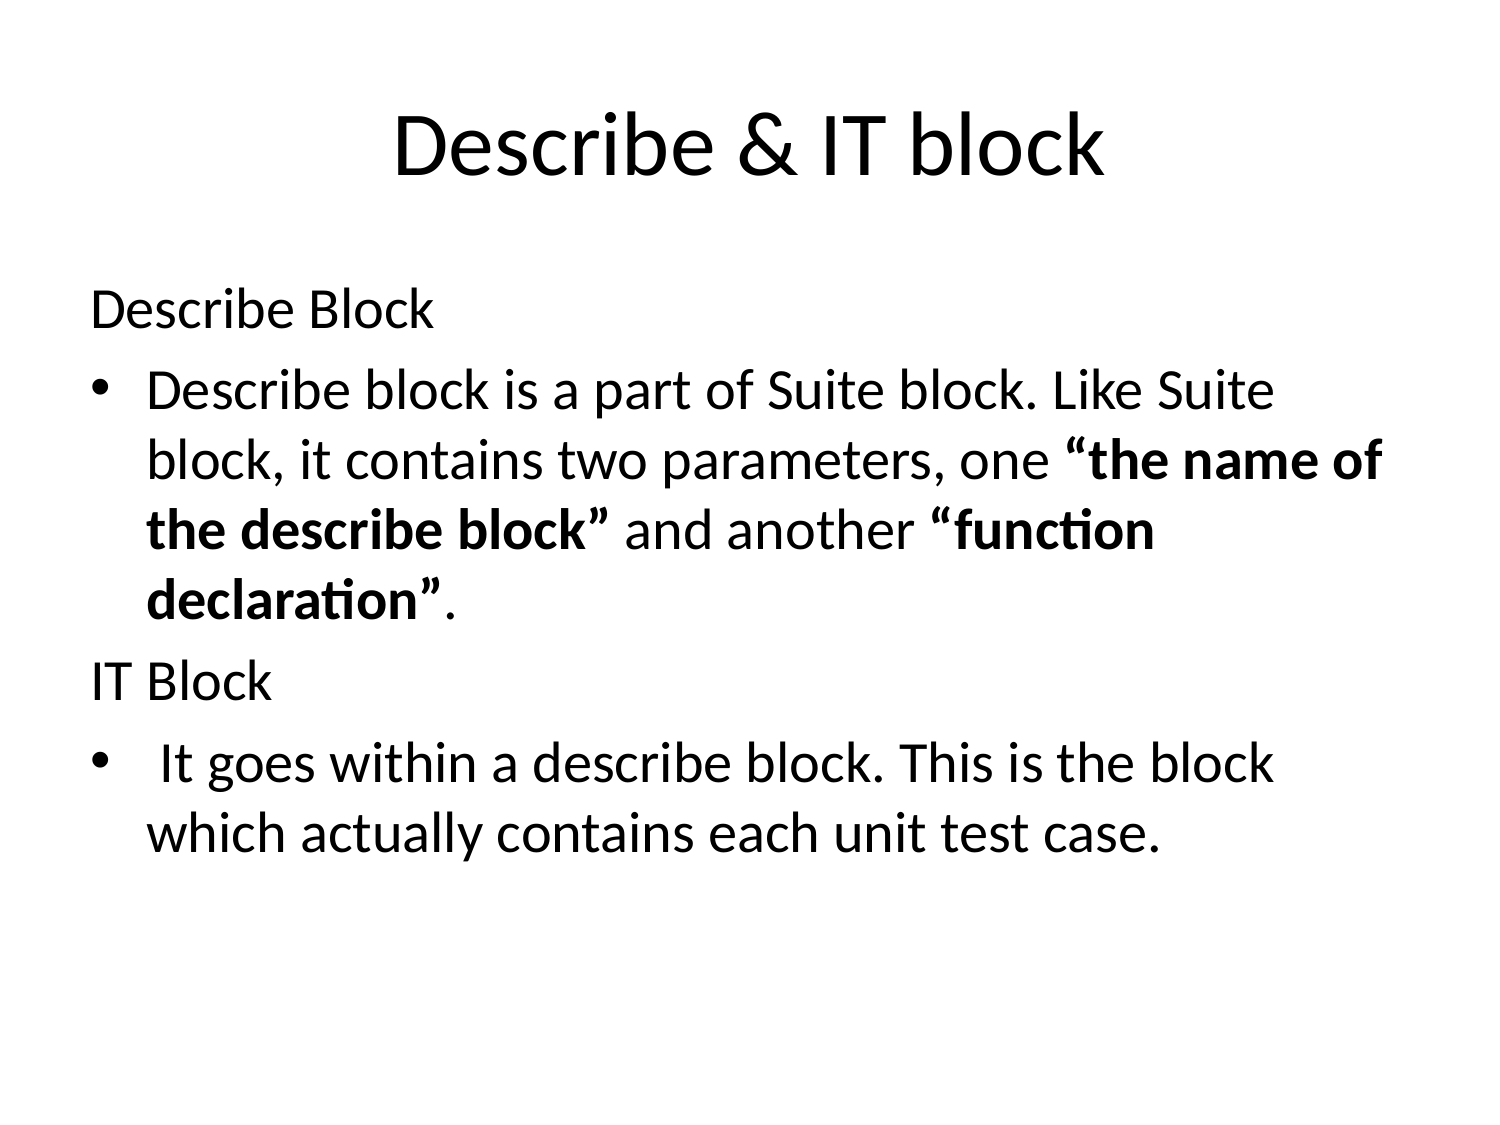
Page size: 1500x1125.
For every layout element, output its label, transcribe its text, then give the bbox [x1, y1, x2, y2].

title Describe & IT block [75, 45, 1425, 233]
list Describe Block Describe block is a part of Suite block. Like Suite block, it contains two parameters, one “the name of the describe block” and another “function declaration”. IT Block It goes within a describe block. This is the block which actually contains each unit test case. [75, 262, 1425, 1005]
